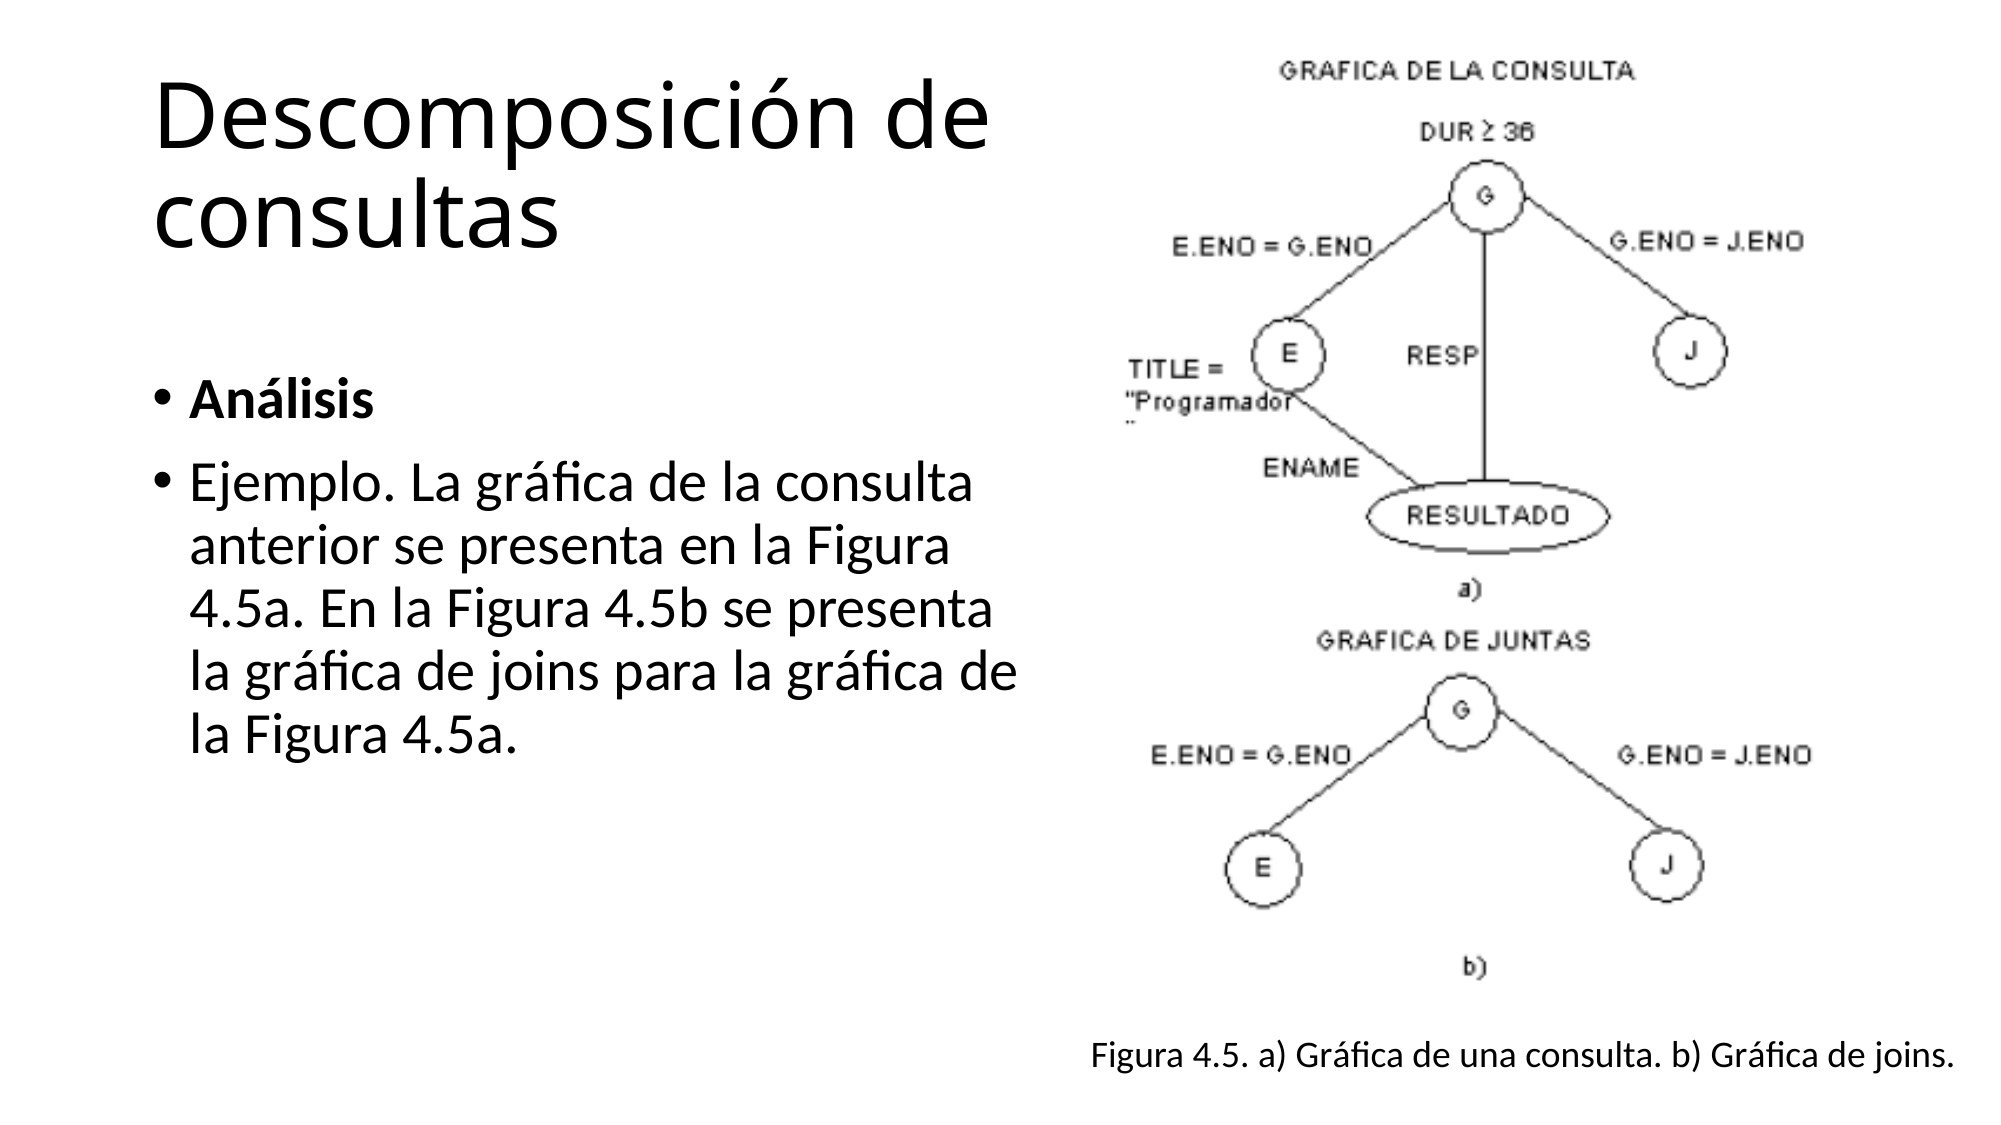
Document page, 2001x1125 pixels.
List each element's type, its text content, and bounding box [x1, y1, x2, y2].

title Descomposición de consultas [137, 59, 1113, 278]
picture [1113, 50, 1832, 1009]
text_box Figura 4.5. a) Gráfica de una consulta. b) Gráfica de joins. [1075, 1022, 1971, 1083]
list Análisis Ejemplo. La gráfica de la consulta anterior se presenta en la Figura 4.5a. En la Figura 4.5b se presenta la gráfica de joins para la gráfica de la Figura 4.5a. [137, 360, 1048, 1083]
